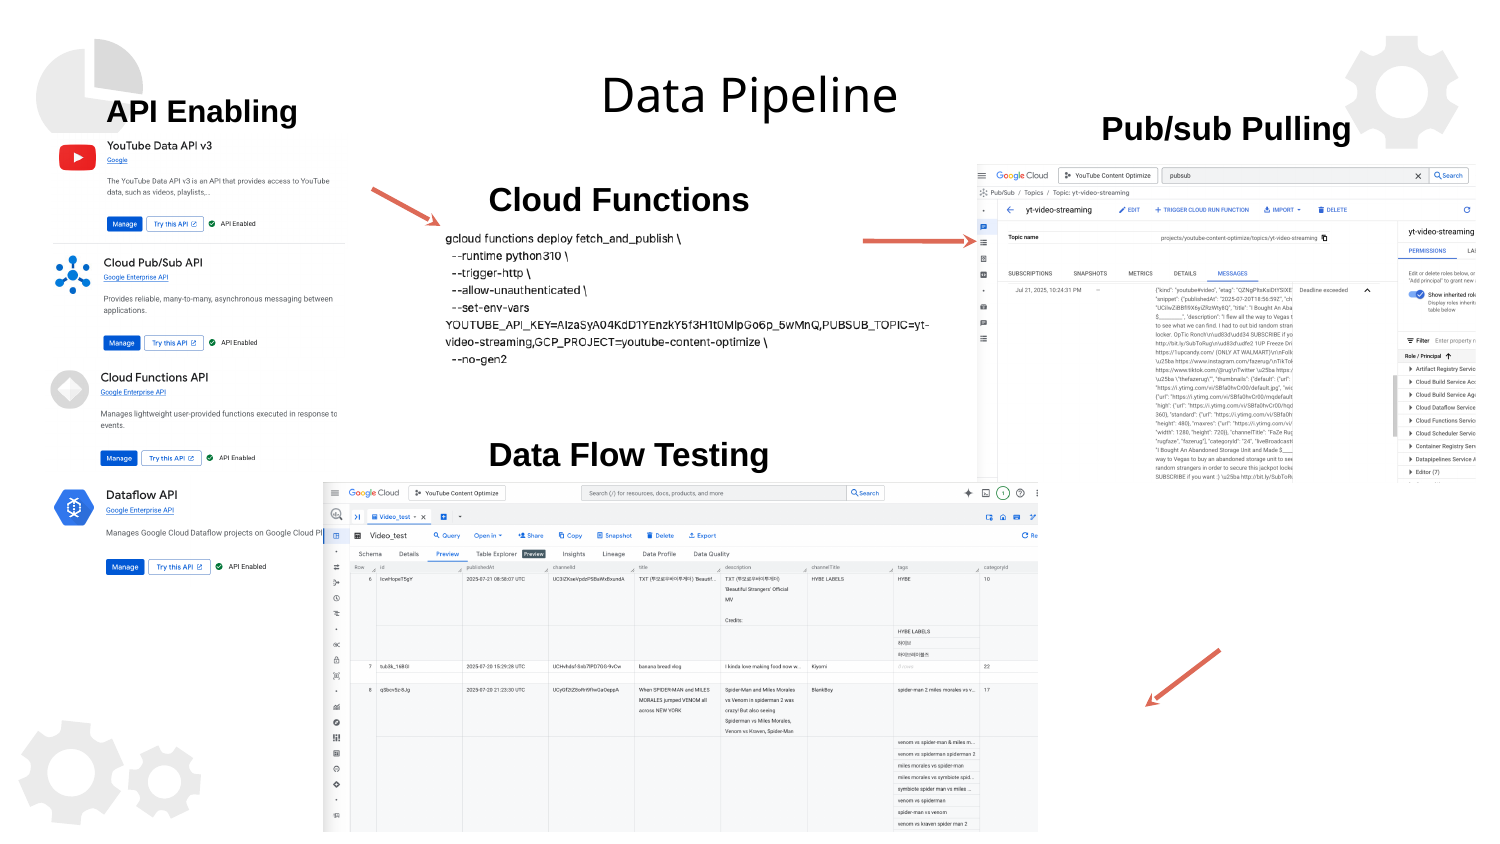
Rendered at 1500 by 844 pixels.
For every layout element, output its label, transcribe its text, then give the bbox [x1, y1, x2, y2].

text_box API Enabling [28, 76, 382, 144]
picture [440, 229, 932, 373]
text_box Cloud Functions [411, 156, 1024, 233]
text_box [371, 188, 441, 227]
text_box Data Flow Testing [411, 411, 876, 480]
title Data Pipeline [116, 53, 1383, 134]
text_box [1144, 649, 1221, 707]
picture [44, 164, 1476, 832]
text_box Pub/sub Pulling [1024, 86, 1500, 162]
picture [44, 133, 348, 472]
